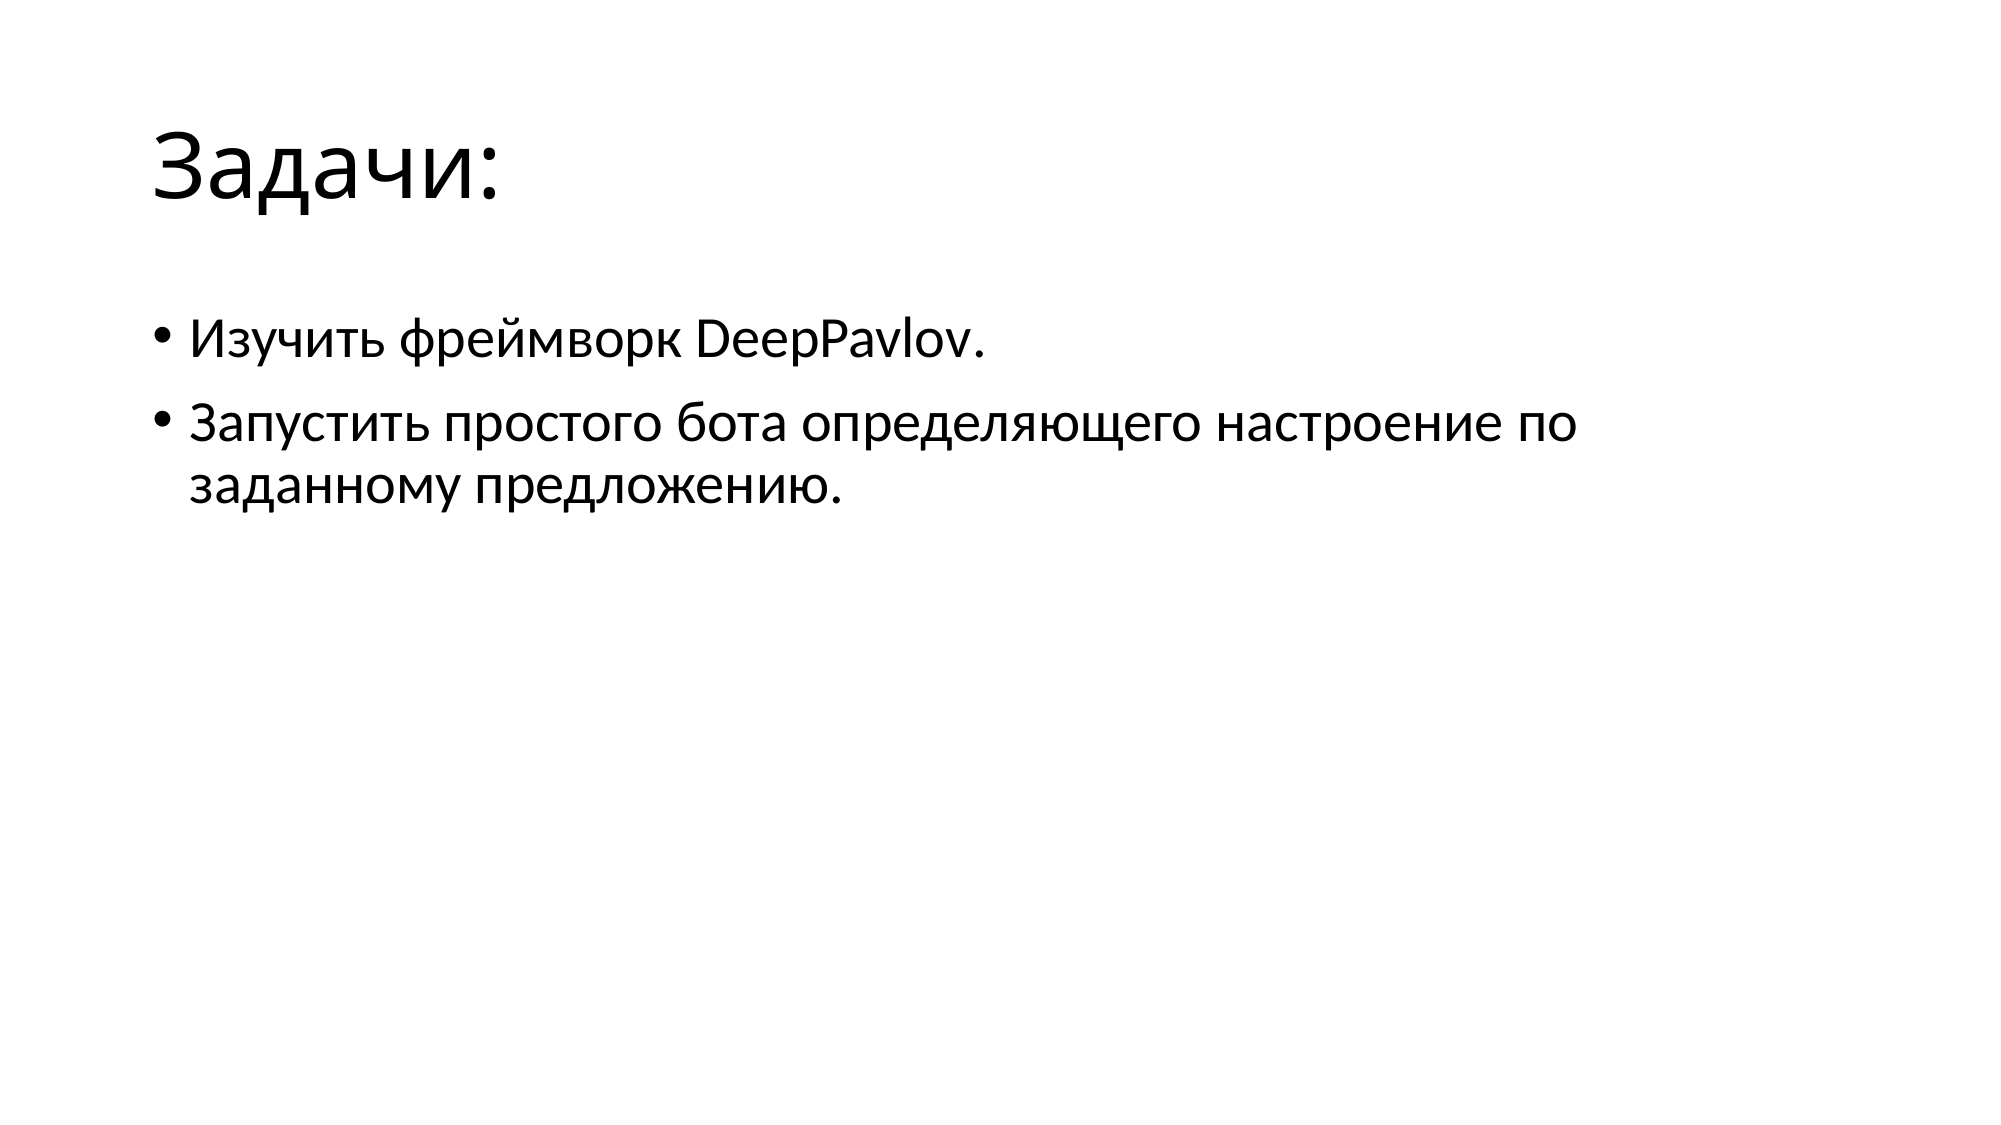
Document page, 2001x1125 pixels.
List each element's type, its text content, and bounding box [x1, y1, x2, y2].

title Задачи: [137, 59, 1863, 278]
list Изучить фреймворк DeepPavlov. Запустить простого бота определяющего настроение по заданному предложению. [137, 299, 1863, 1014]
